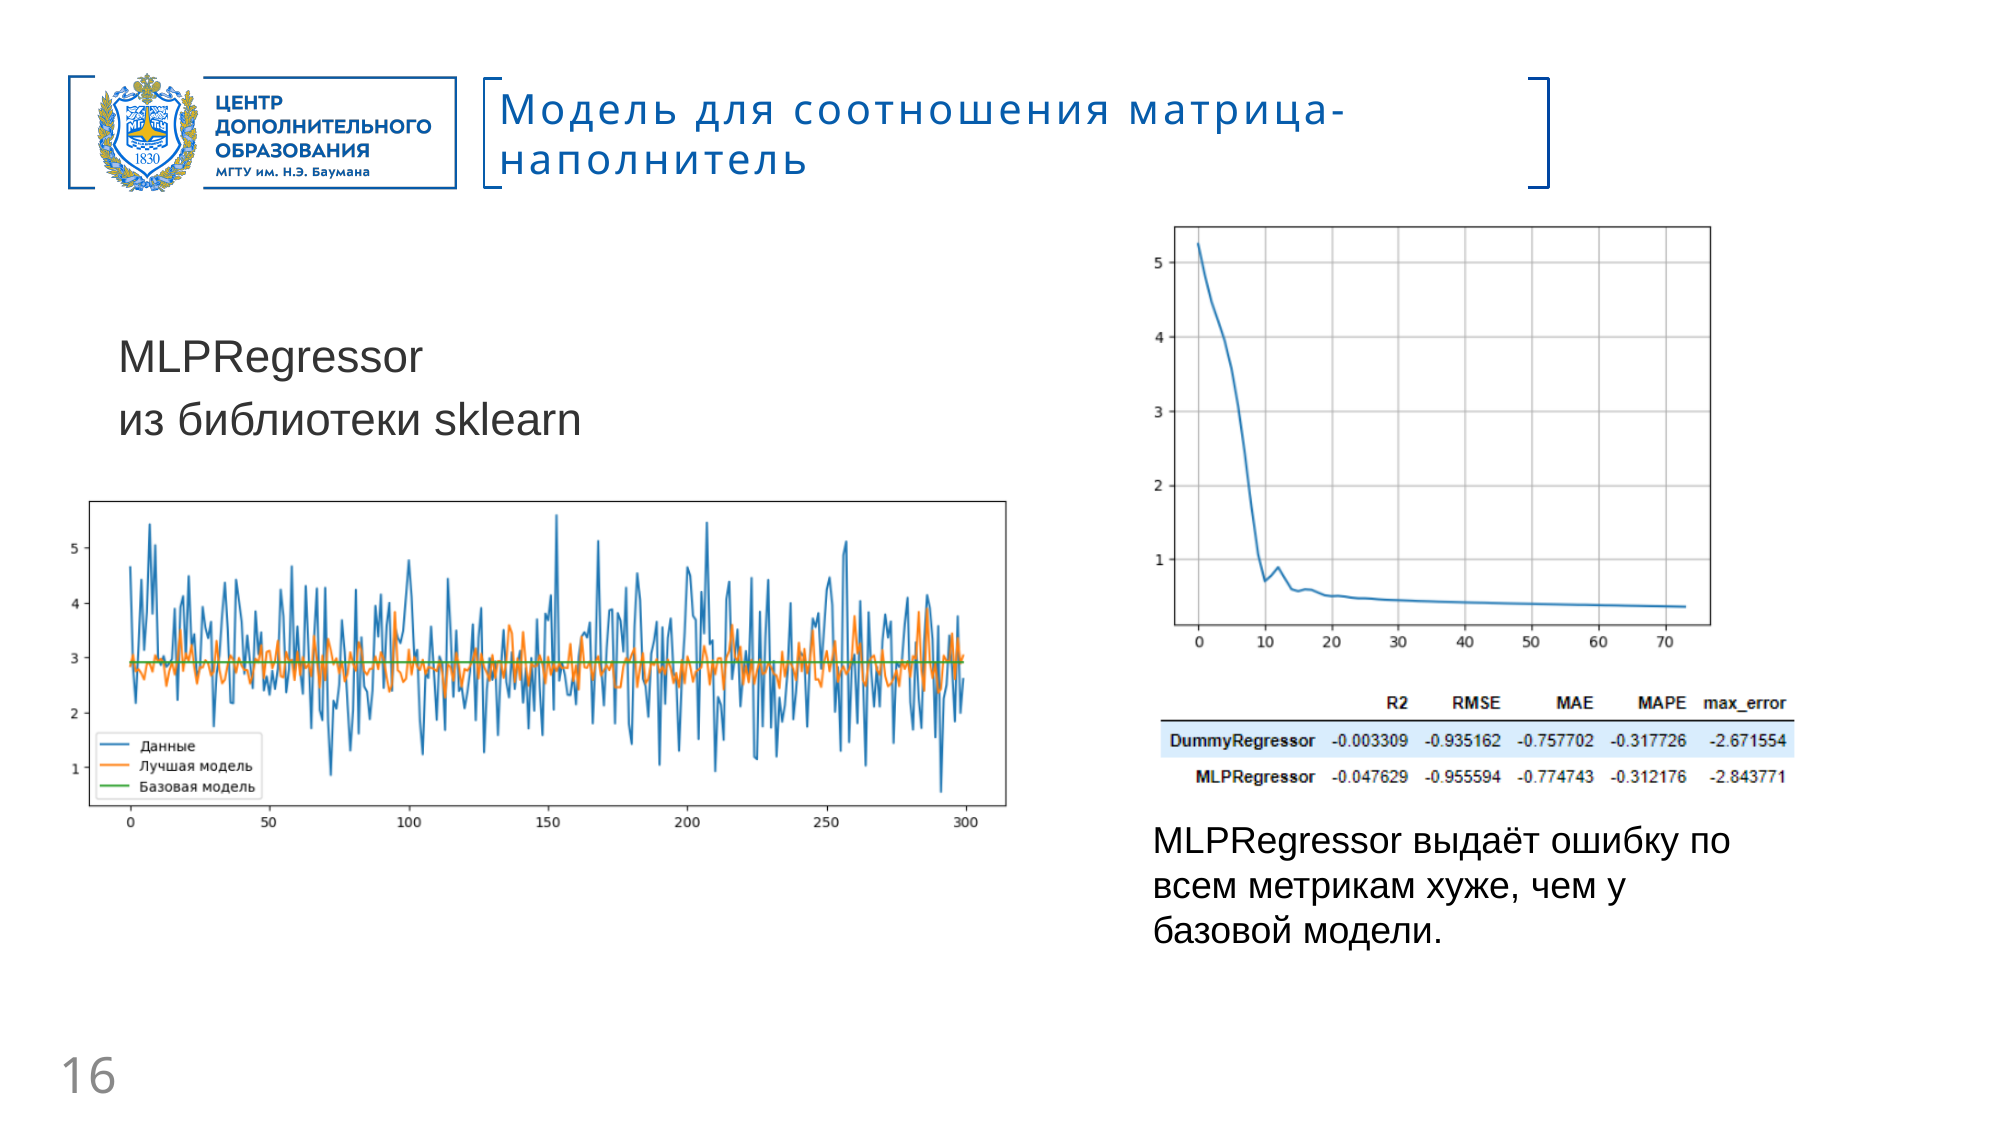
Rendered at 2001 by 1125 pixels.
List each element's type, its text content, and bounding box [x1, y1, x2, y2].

text_box MLPRegressor выдаёт ошибку по всем метрикам хуже, чем у базовой модели. [1137, 808, 1750, 866]
slide_number 16 [44, 1055, 139, 1101]
picture [44, 490, 1023, 838]
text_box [483, 77, 1549, 188]
text_box MLPRegressor из библиотеки sklearn [118, 283, 827, 479]
picture [1158, 673, 1829, 806]
picture [1137, 218, 1741, 665]
picture [68, 73, 457, 192]
